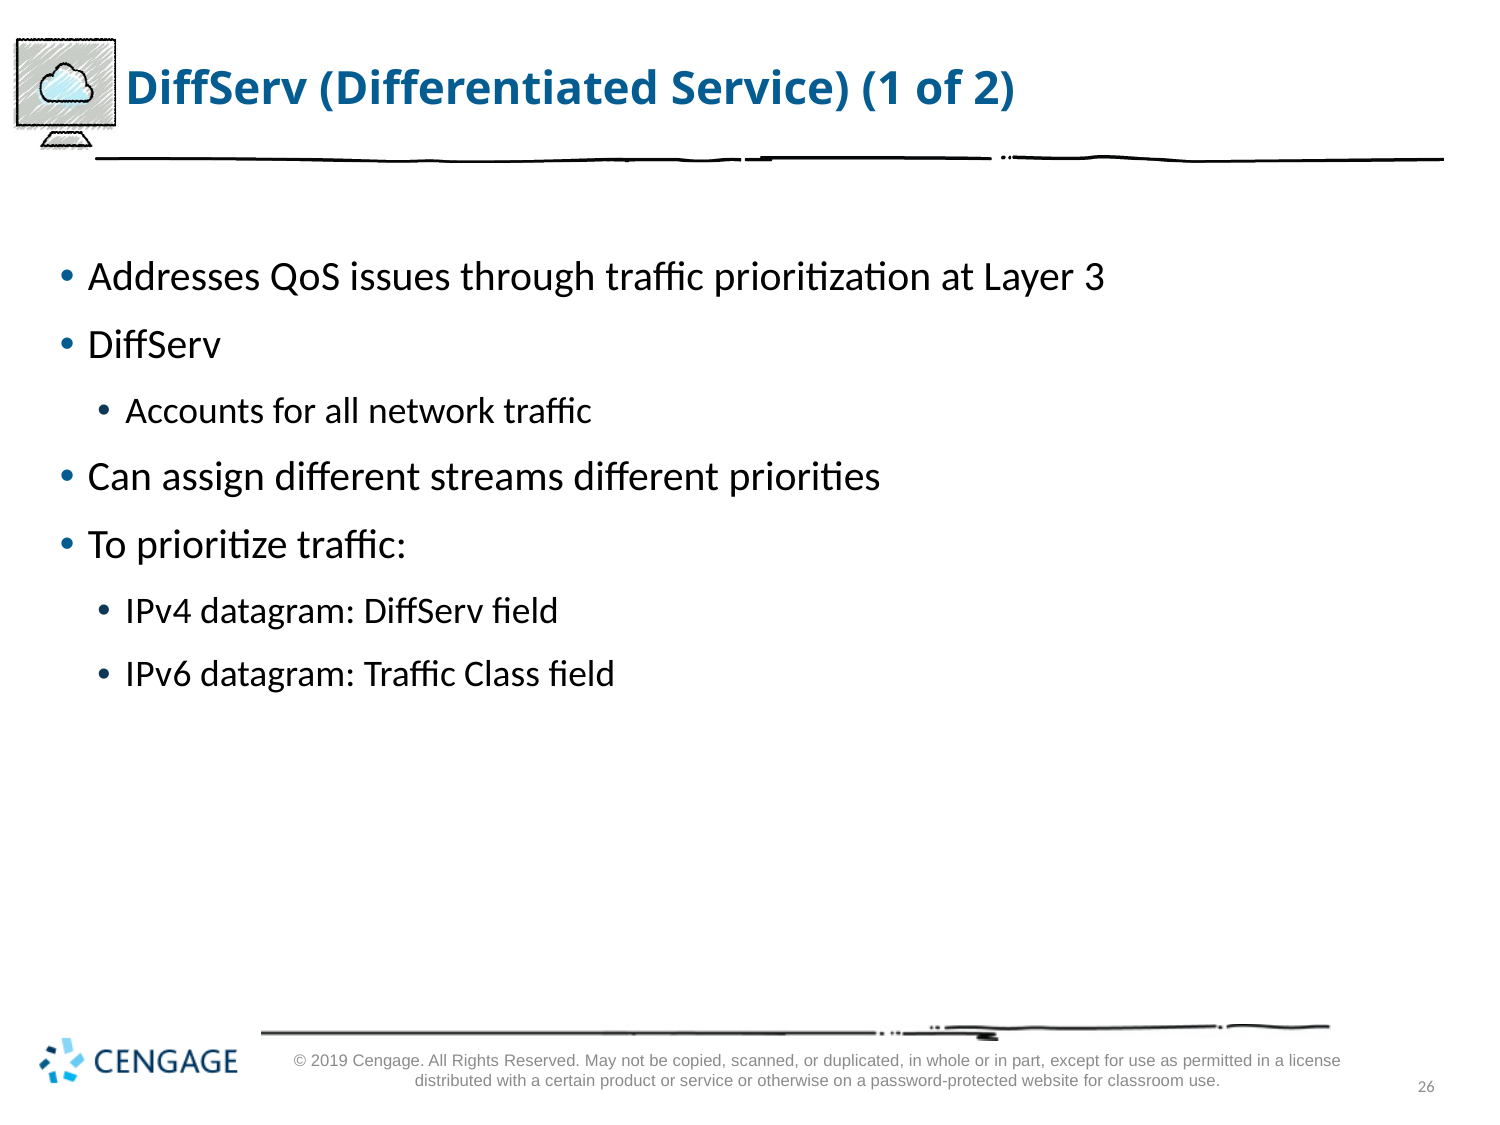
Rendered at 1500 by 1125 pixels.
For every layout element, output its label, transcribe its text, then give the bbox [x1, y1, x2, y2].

list Addresses Q o S issues through traffic prioritization at Layer 3 DiffServ Accounts for all network traffic Can assign different streams different priorities To prioritize traffic: I P v 4 datagram: DiffServ field I P v 6 datagram: Traffic Class field [59, 252, 1441, 700]
picture [261, 1024, 1331, 1041]
footer © 2019 Cengage. All Rights Reserved. May not be copied, scanned, or duplicated, in whole or in part, except for use as permitted in a license distributed with a certain product or service or otherwise on a password-protected website for classroom use. [262, 1050, 1375, 1091]
picture [13, 36, 117, 151]
picture [95, 155, 1444, 163]
picture [19, 1024, 250, 1096]
title DiffServ (Differentiated Service) (1 of 2) [125, 66, 1442, 116]
